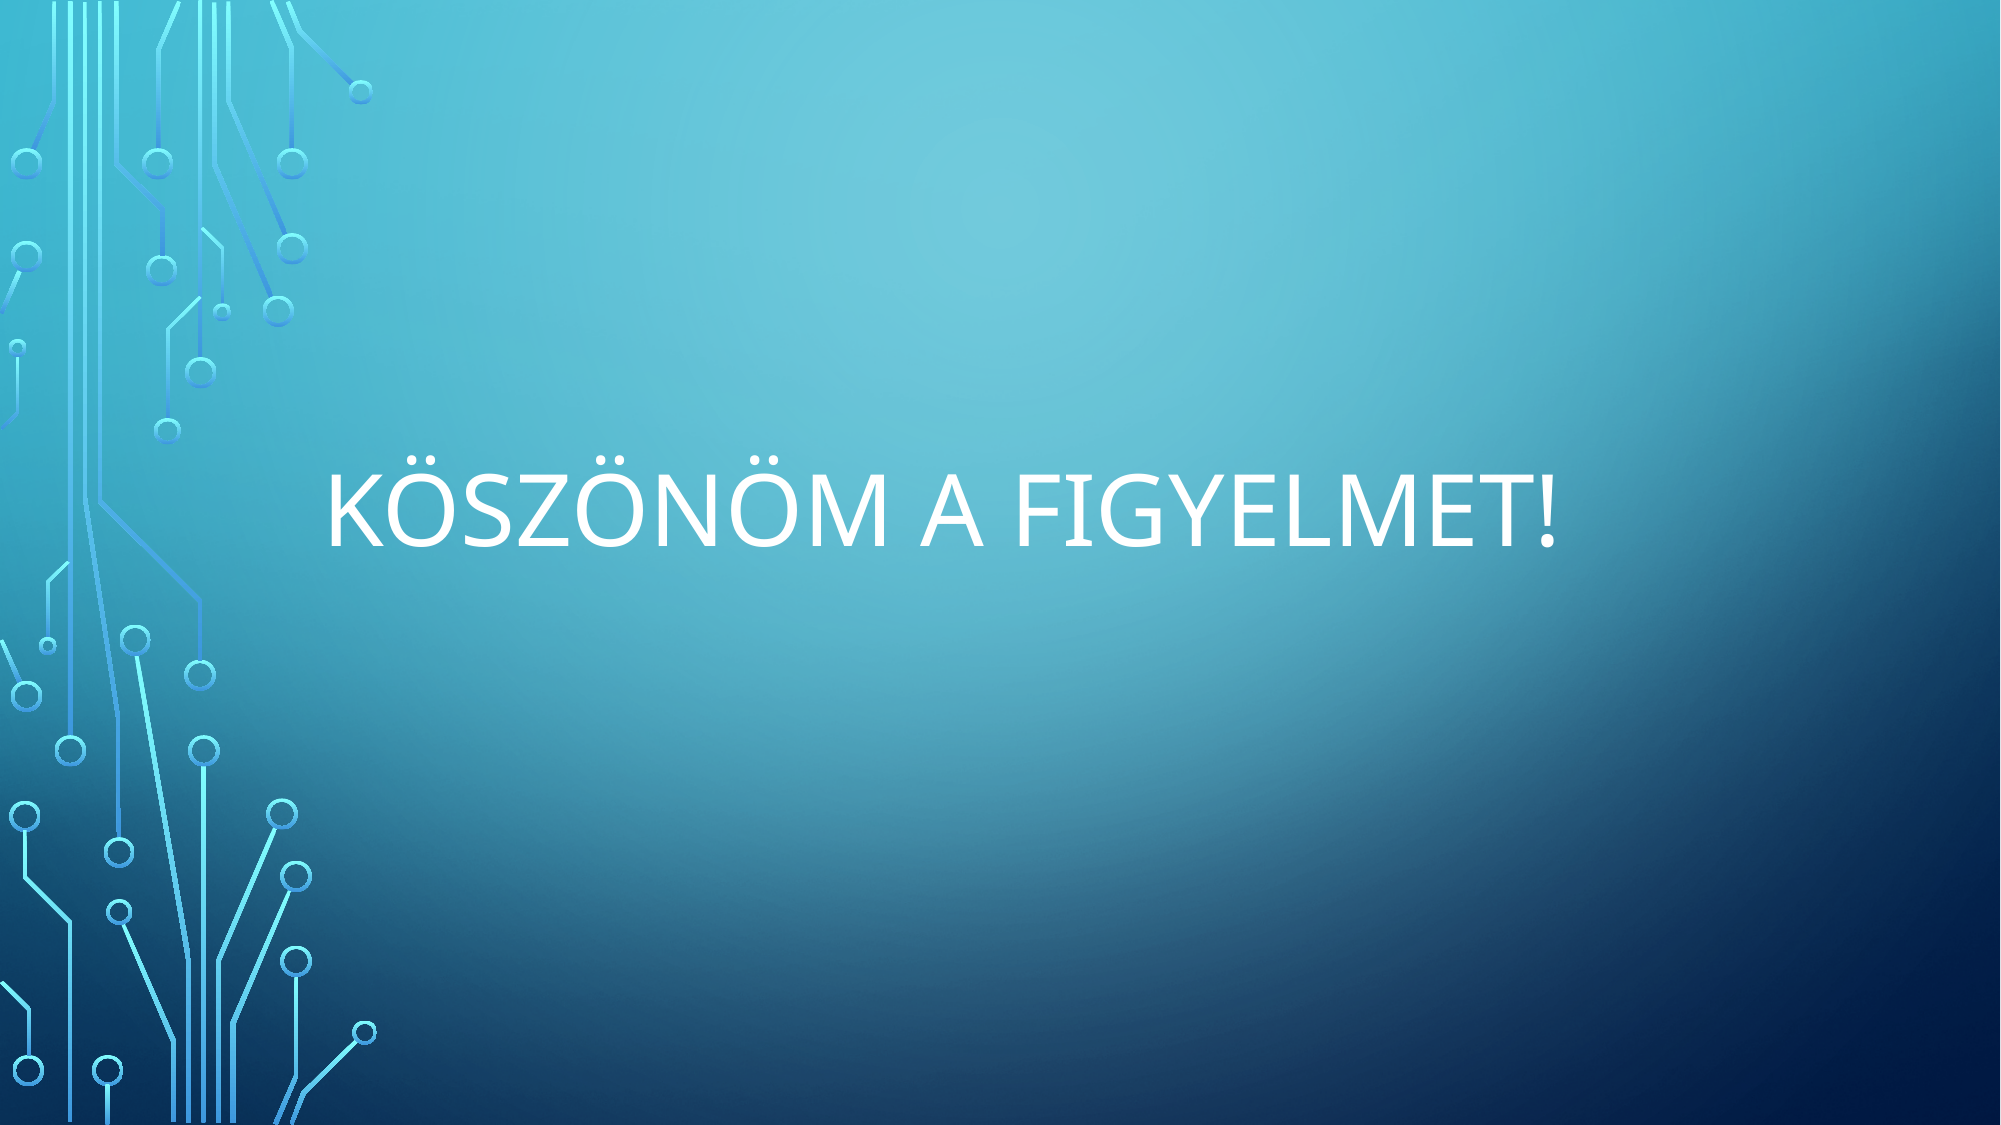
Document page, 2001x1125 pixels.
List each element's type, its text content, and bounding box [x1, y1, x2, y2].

title Köszönöm a figyelmet! [307, 184, 1750, 576]
